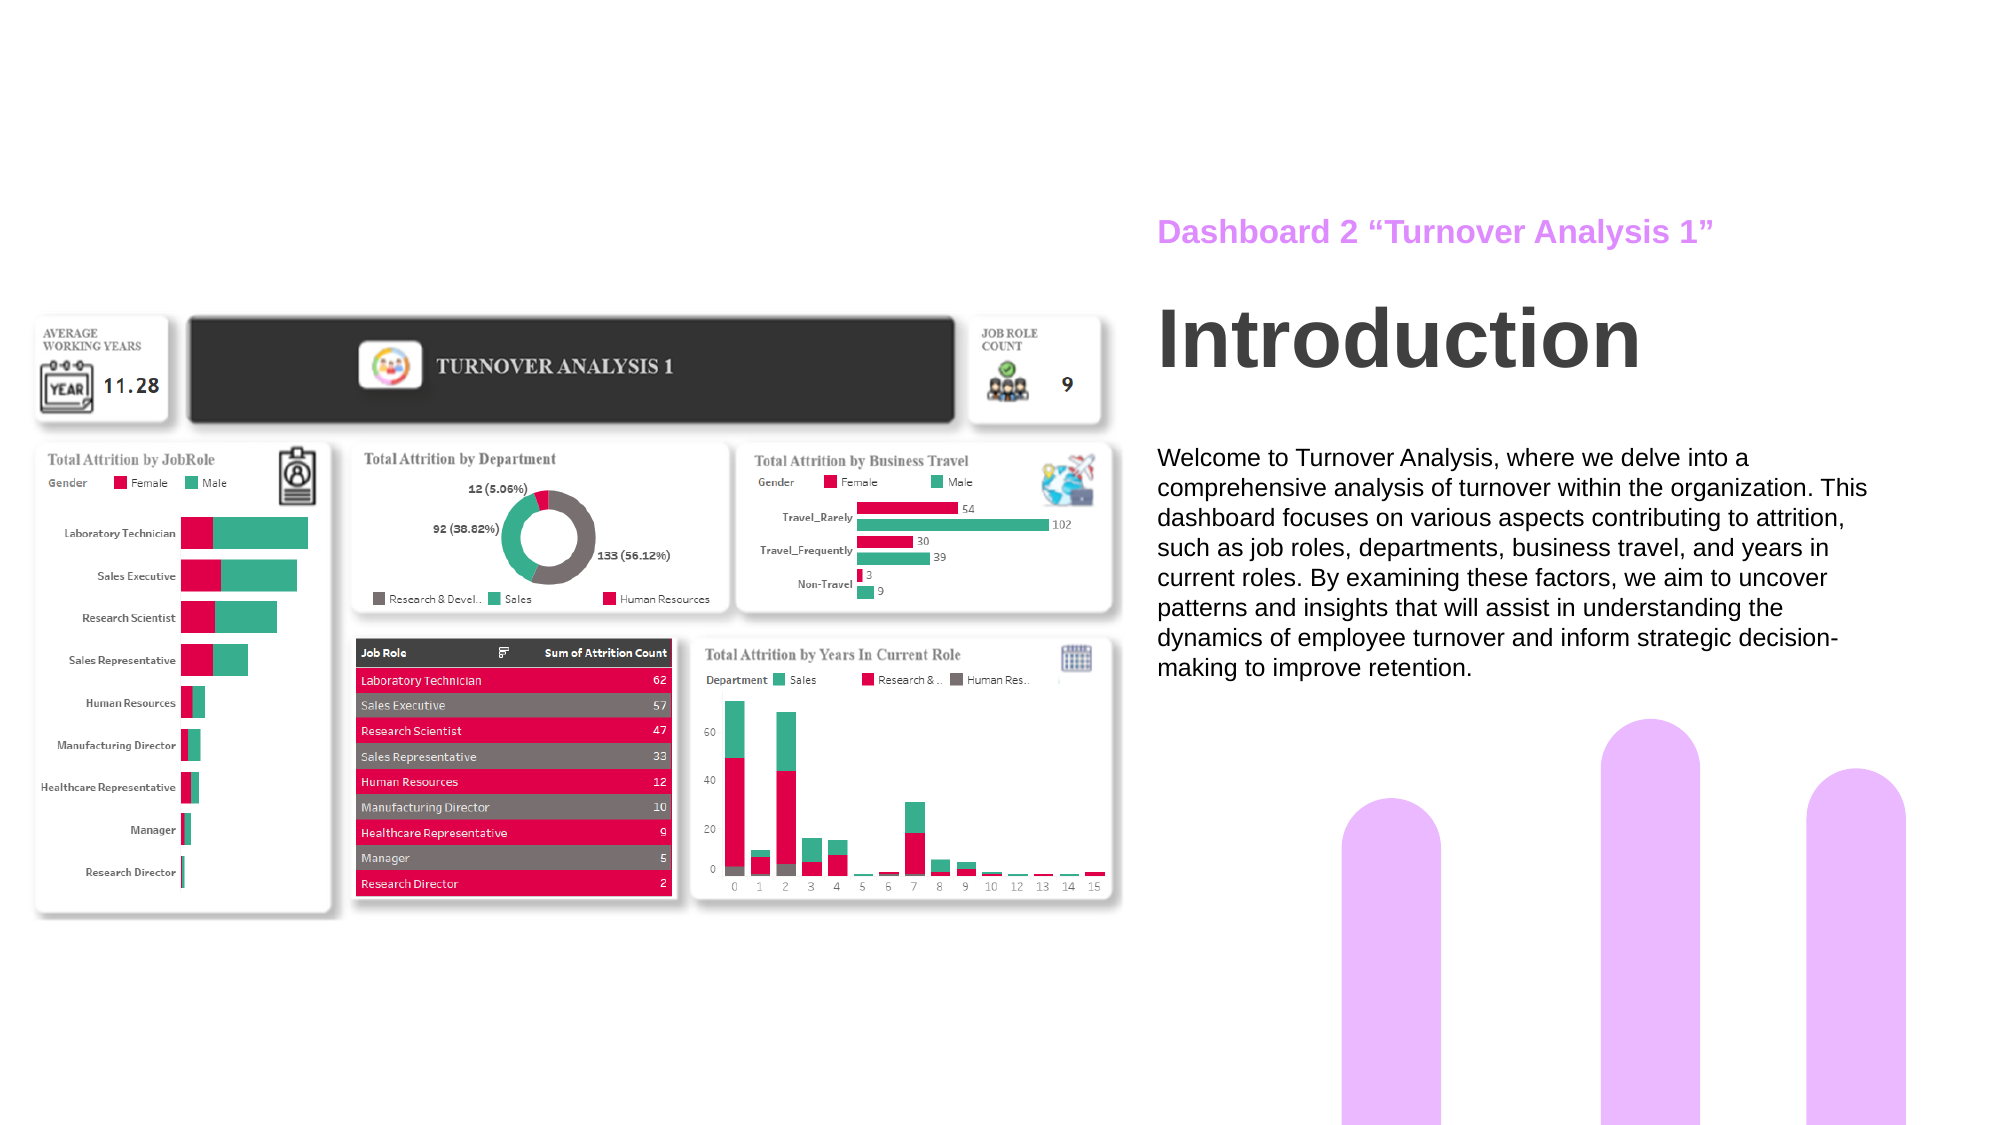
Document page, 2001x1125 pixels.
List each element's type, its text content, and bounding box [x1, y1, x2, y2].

text_box [1805, 767, 1907, 1125]
text_box Introduction [1142, 229, 1856, 428]
text_box [1340, 797, 1443, 1125]
text_box [1599, 717, 1702, 1125]
picture [27, 308, 1131, 922]
text_box Welcome to Turnover Analysis, where we delve into a comprehensive analysis of turnover within the organization. This dashboard focuses on various aspects contributing to attrition, such as job roles, departments, business travel, and years in current roles. By examining these factors, we aim to uncover patterns and insights that will assist in understanding the dynamics of employee turnover and inform strategic decision-making to improve retention. [1142, 434, 1904, 689]
text_box Dashboard 2 “Turnover Analysis 1” [1142, 197, 1734, 229]
